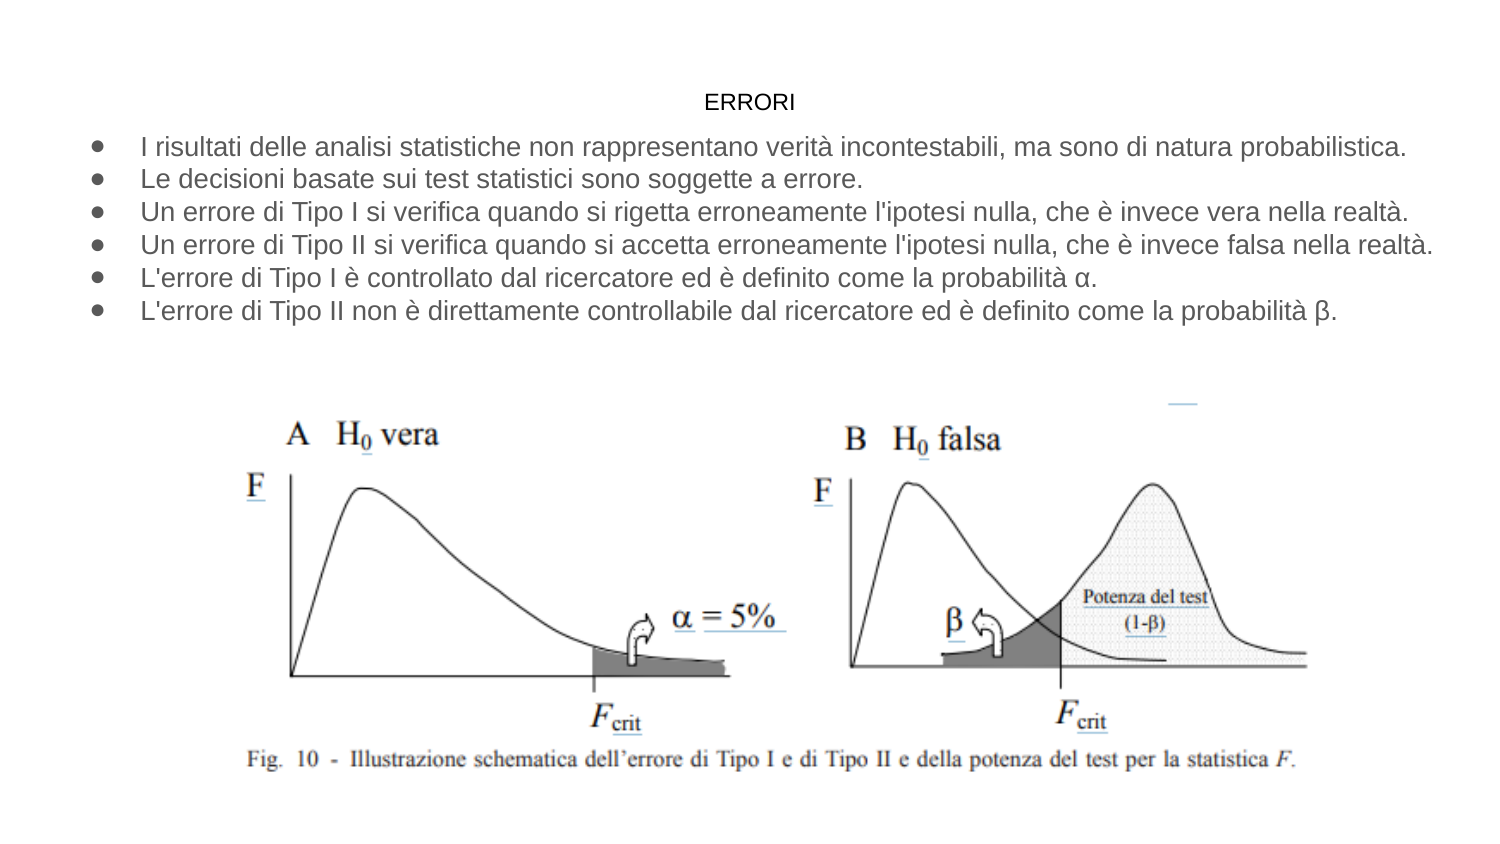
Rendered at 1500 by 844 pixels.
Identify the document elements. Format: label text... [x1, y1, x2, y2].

title ERRORI [51, 71, 1449, 113]
picture [167, 371, 1357, 785]
subtitle I risultati delle analisi statistiche non rappresentano verità incontestabili, ma sono di natura probabilistica. Le decisioni basate sui test statistici sono soggette a errore. Un errore di Tipo I si verifica quando si rigetta erroneamente l'ipotesi nulla, che è invece vera nella realtà. Un errore di Tipo II si verifica quando si accetta erroneamente l'ipotesi nulla, che è invece falsa nella realtà. L'errore di Tipo I è controllato dal ricercatore ed è definito come la probabilità α. L'errore di Tipo II non è direttamente controllabile dal ricercatore ed è definito come la probabilità β. [51, 113, 1449, 439]
